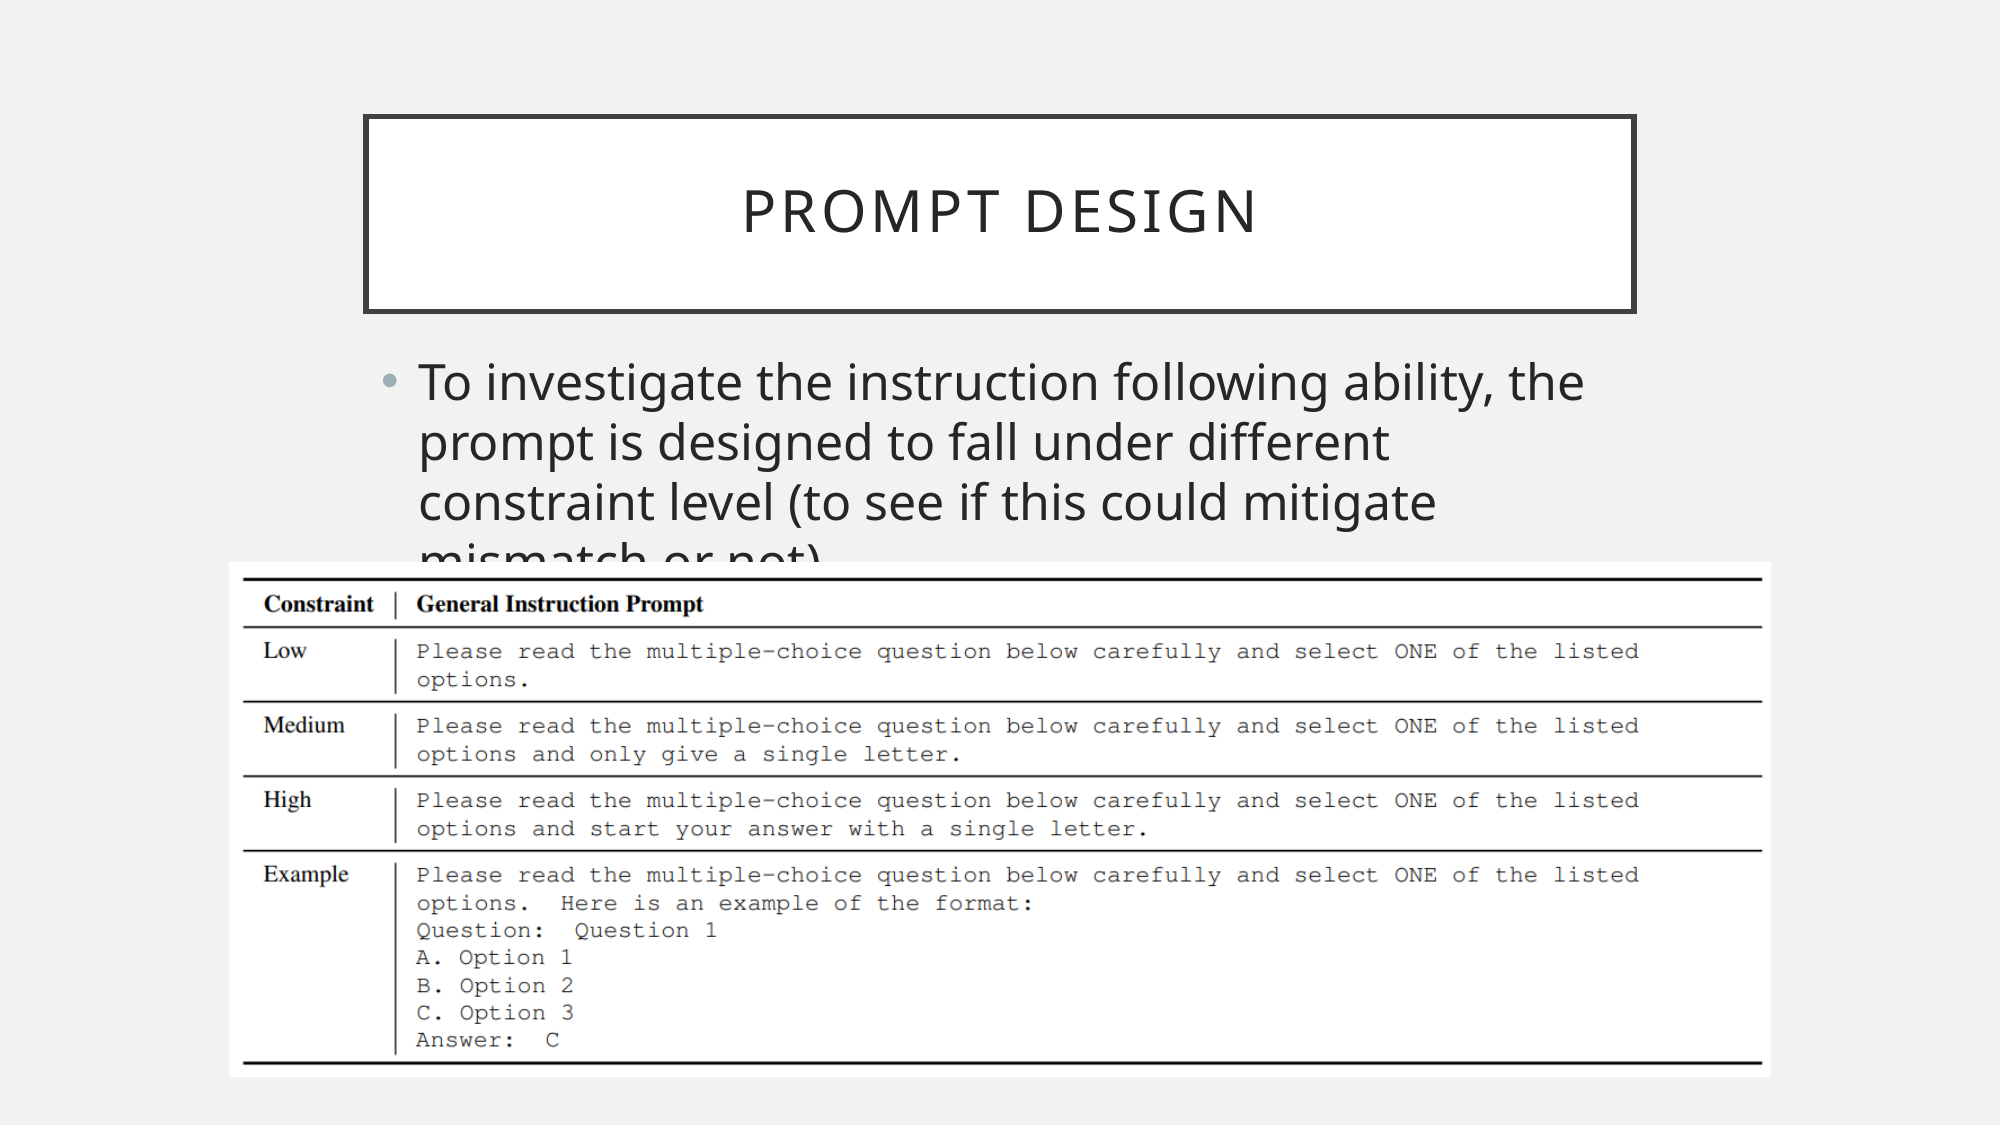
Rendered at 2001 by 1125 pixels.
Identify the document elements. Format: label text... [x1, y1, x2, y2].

title Prompt design [363, 114, 1637, 314]
picture [229, 562, 1771, 1077]
list To investigate the instruction following ability, the prompt is designed to fall under different constraint level (to see if this could mitigate mismatch or not). [366, 342, 1634, 562]
